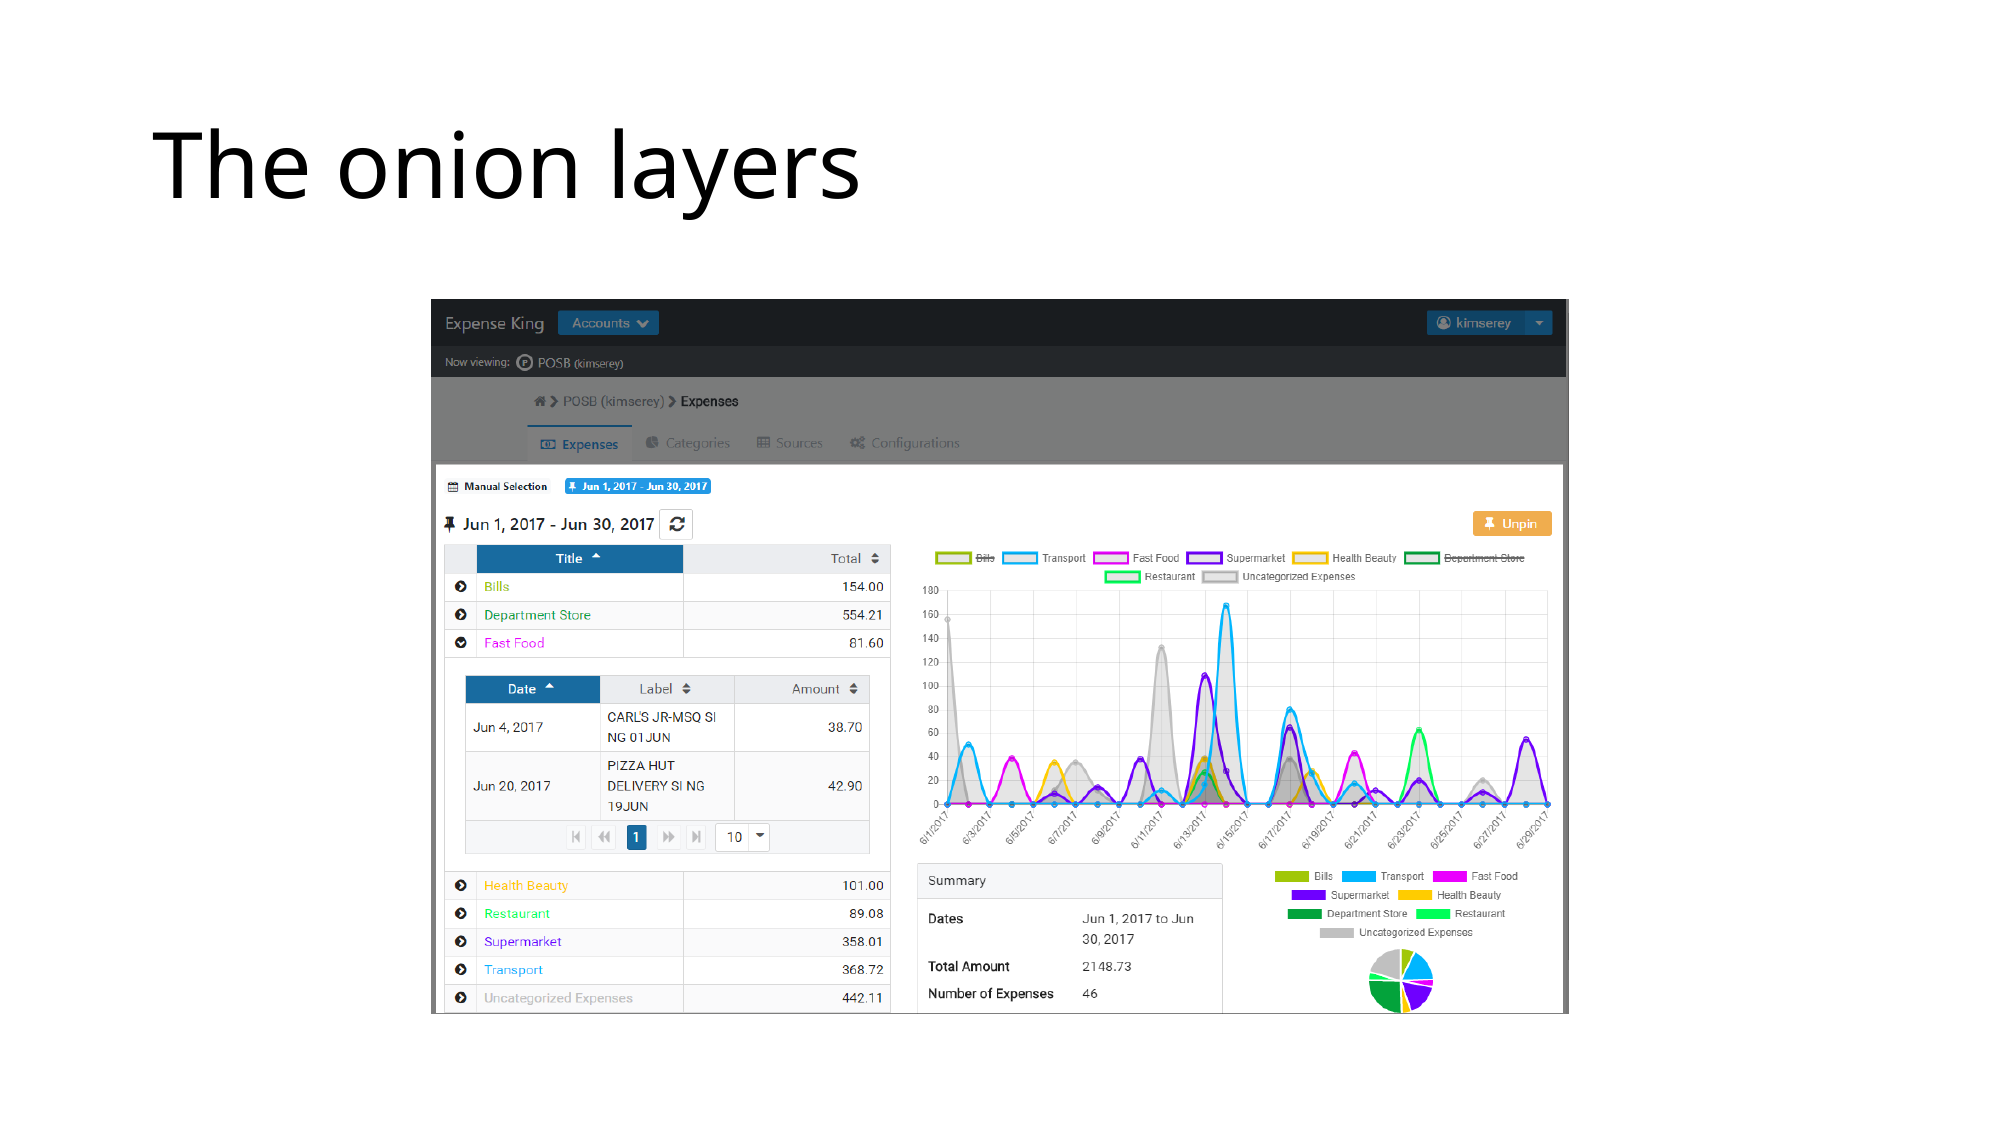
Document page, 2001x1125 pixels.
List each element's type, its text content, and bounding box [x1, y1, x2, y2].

title The onion layers [137, 59, 1863, 278]
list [431, 299, 1569, 1014]
